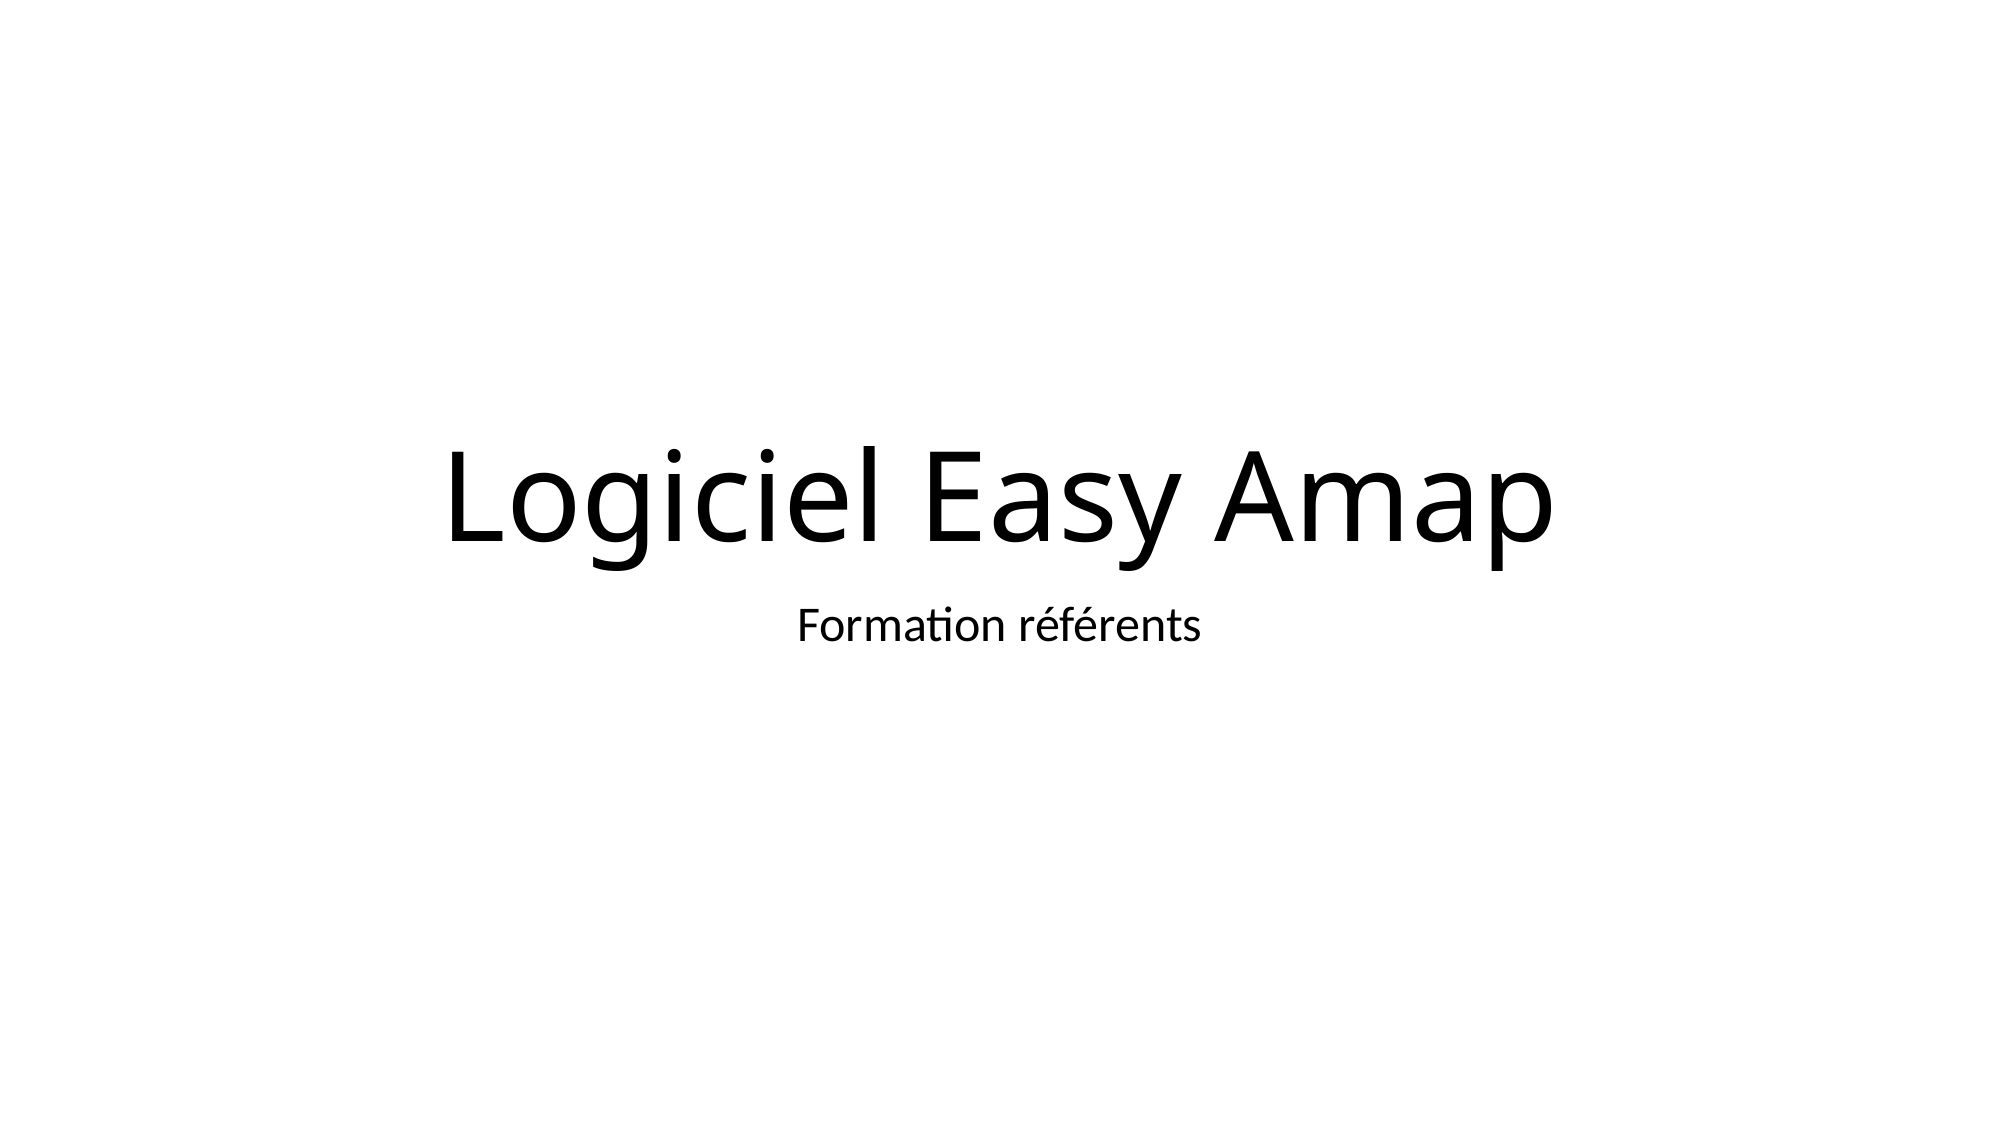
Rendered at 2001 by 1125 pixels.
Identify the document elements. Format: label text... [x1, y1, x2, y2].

title Logiciel Easy Amap [249, 184, 1750, 576]
subtitle Formation référents [249, 590, 1750, 863]
